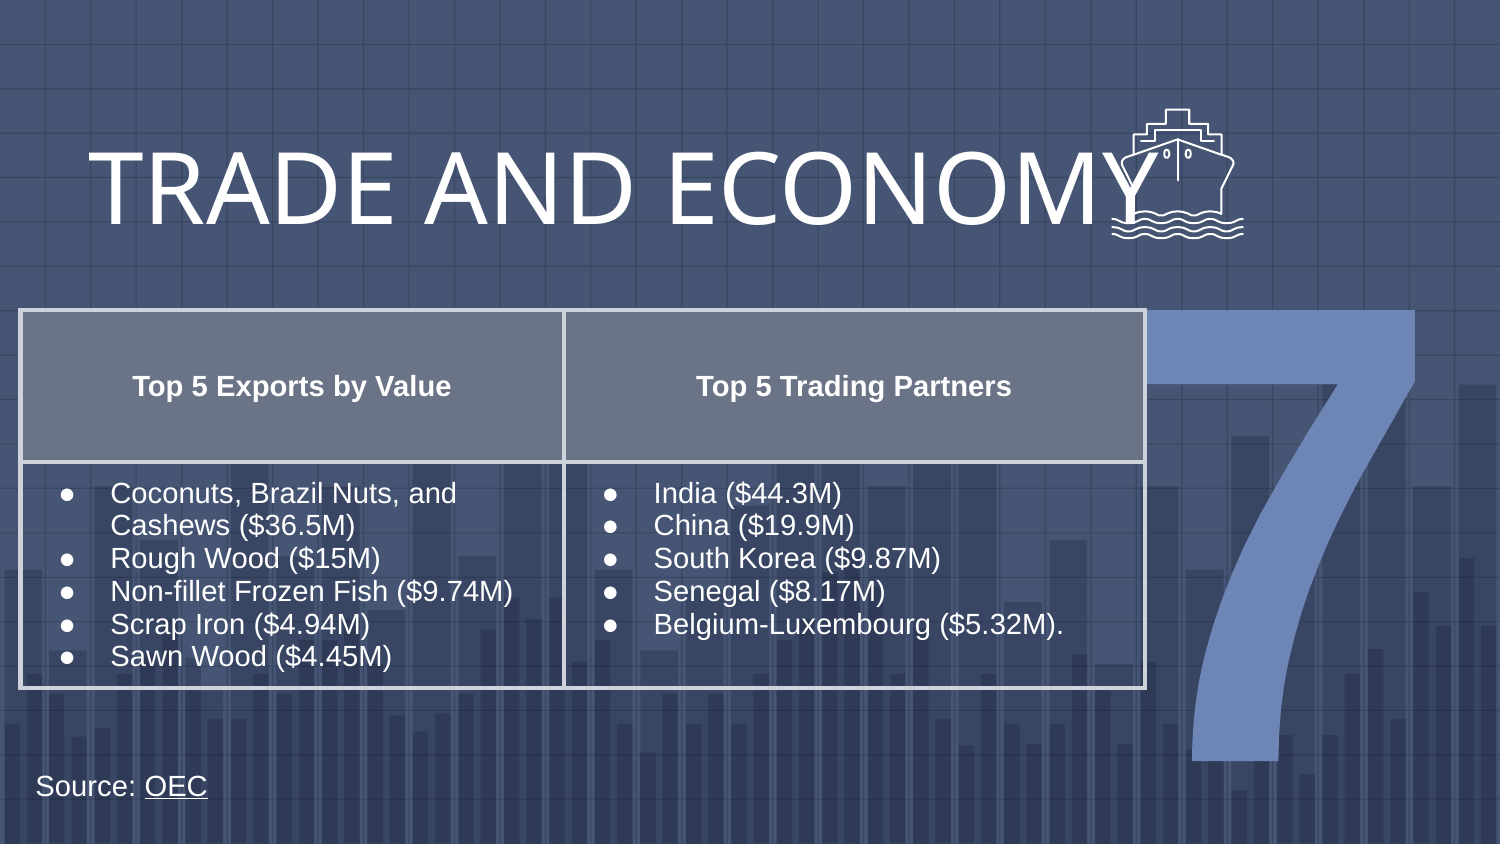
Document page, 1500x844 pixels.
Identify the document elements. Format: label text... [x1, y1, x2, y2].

table_header Top 5 Trading Partners [566, 312, 1143, 460]
table_cell India ($44.3M) China ($19.9M) South Korea ($9.87M) Senegal ($8.17M) Belgium-Luxembourg ($5.32M). [566, 464, 1143, 686]
table_cell Coconuts, Brazil Nuts, and Cashews ($36.5M) Rough Wood ($15M) Non-fillet Frozen Fish ($9.74M) Scrap Iron ($4.94M) Sawn Wood ($4.45M) [23, 464, 562, 686]
table_header Top 5 Exports by Value [23, 312, 562, 460]
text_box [1112, 109, 1244, 239]
title TRADE AND ECONOMY [73, 109, 1349, 300]
text_box Source: OEC [20, 751, 851, 838]
